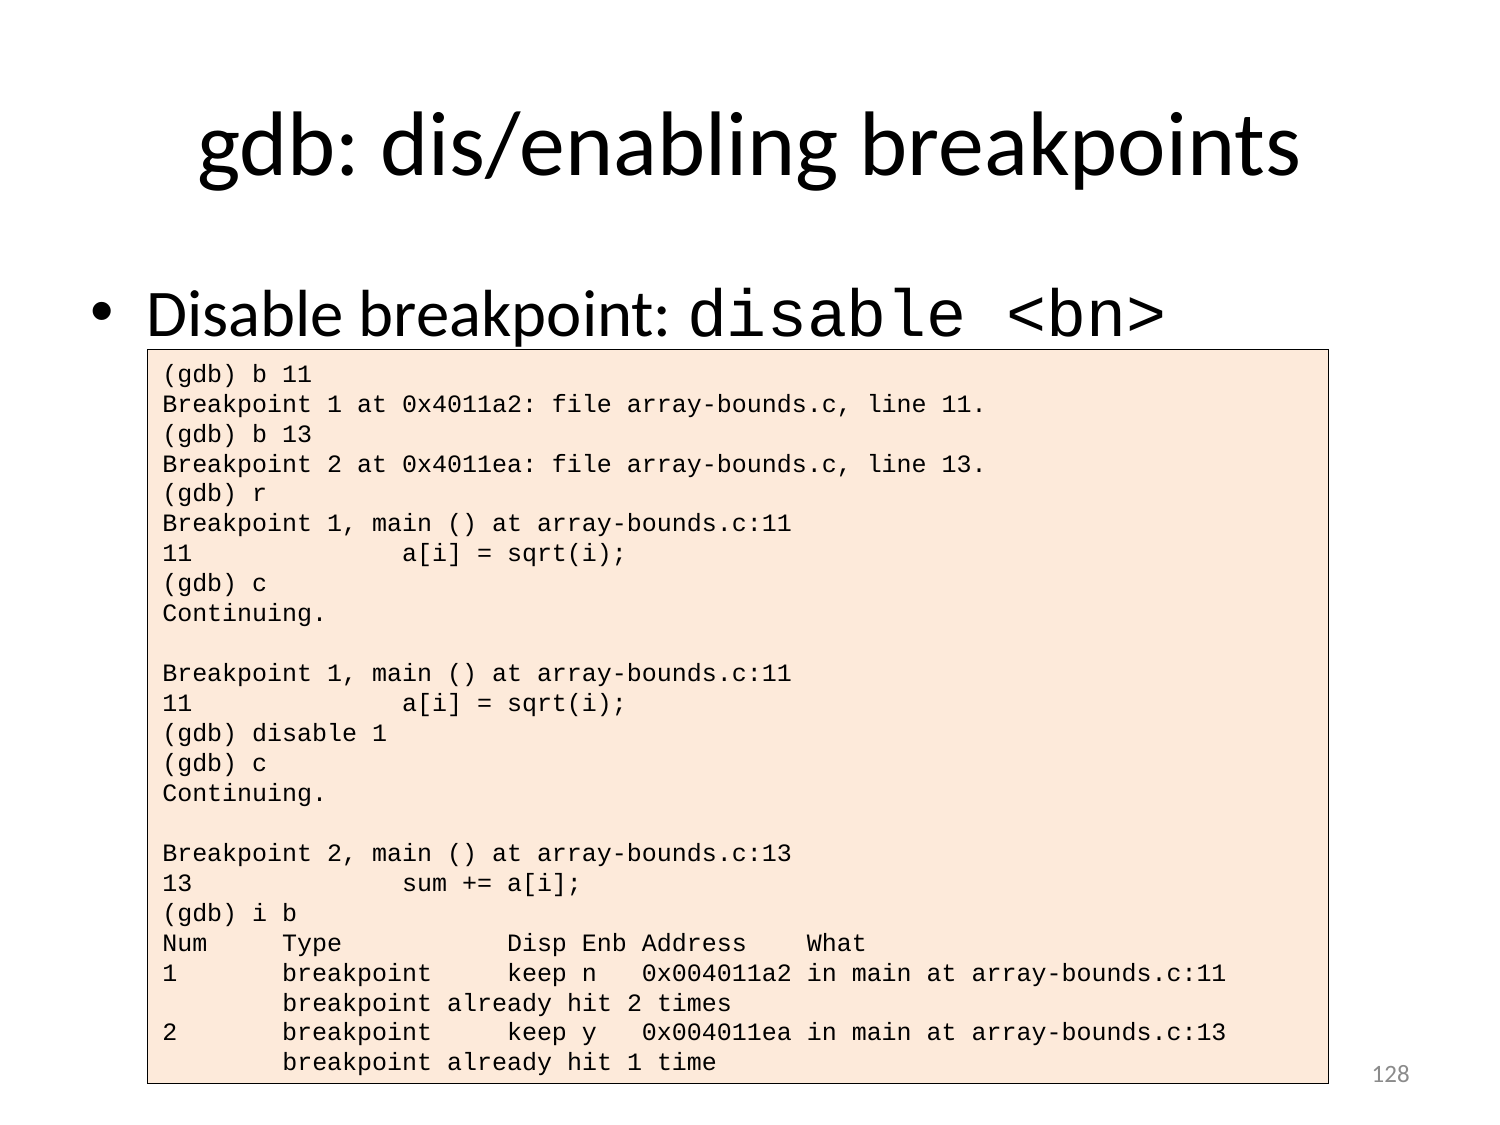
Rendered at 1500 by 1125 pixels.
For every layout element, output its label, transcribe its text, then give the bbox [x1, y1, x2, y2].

title gdb: dis/enabling breakpoints [75, 45, 1425, 233]
text_box (gdb) b 11 Breakpoint 1 at 0x4011a2: file array-bounds.c, line 11. (gdb) b 13 Breakpoint 2 at 0x4011ea: file array-bounds.c, line 13. (gdb) r Breakpoint 1, main () at array-bounds.c:11 11 a[i] = sqrt(i); (gdb) c Continuing. Breakpoint 1, main () at array-bounds.c:11 11 a[i] = sqrt(i); (gdb) disable 1 (gdb) c Continuing. Breakpoint 2, main () at array-bounds.c:13 13 sum += a[i]; (gdb) i b Num Type Disp Enb Address What 1 breakpoint keep n 0x004011a2 in main at array-bounds.c:11 breakpoint already hit 2 times 2 breakpoint keep y 0x004011ea in main at array-bounds.c:13 breakpoint already hit 1 time [147, 349, 1329, 1084]
list Disable breakpoint: disable <bn> [75, 262, 1425, 1005]
slide_number 128 [1074, 1042, 1425, 1103]
